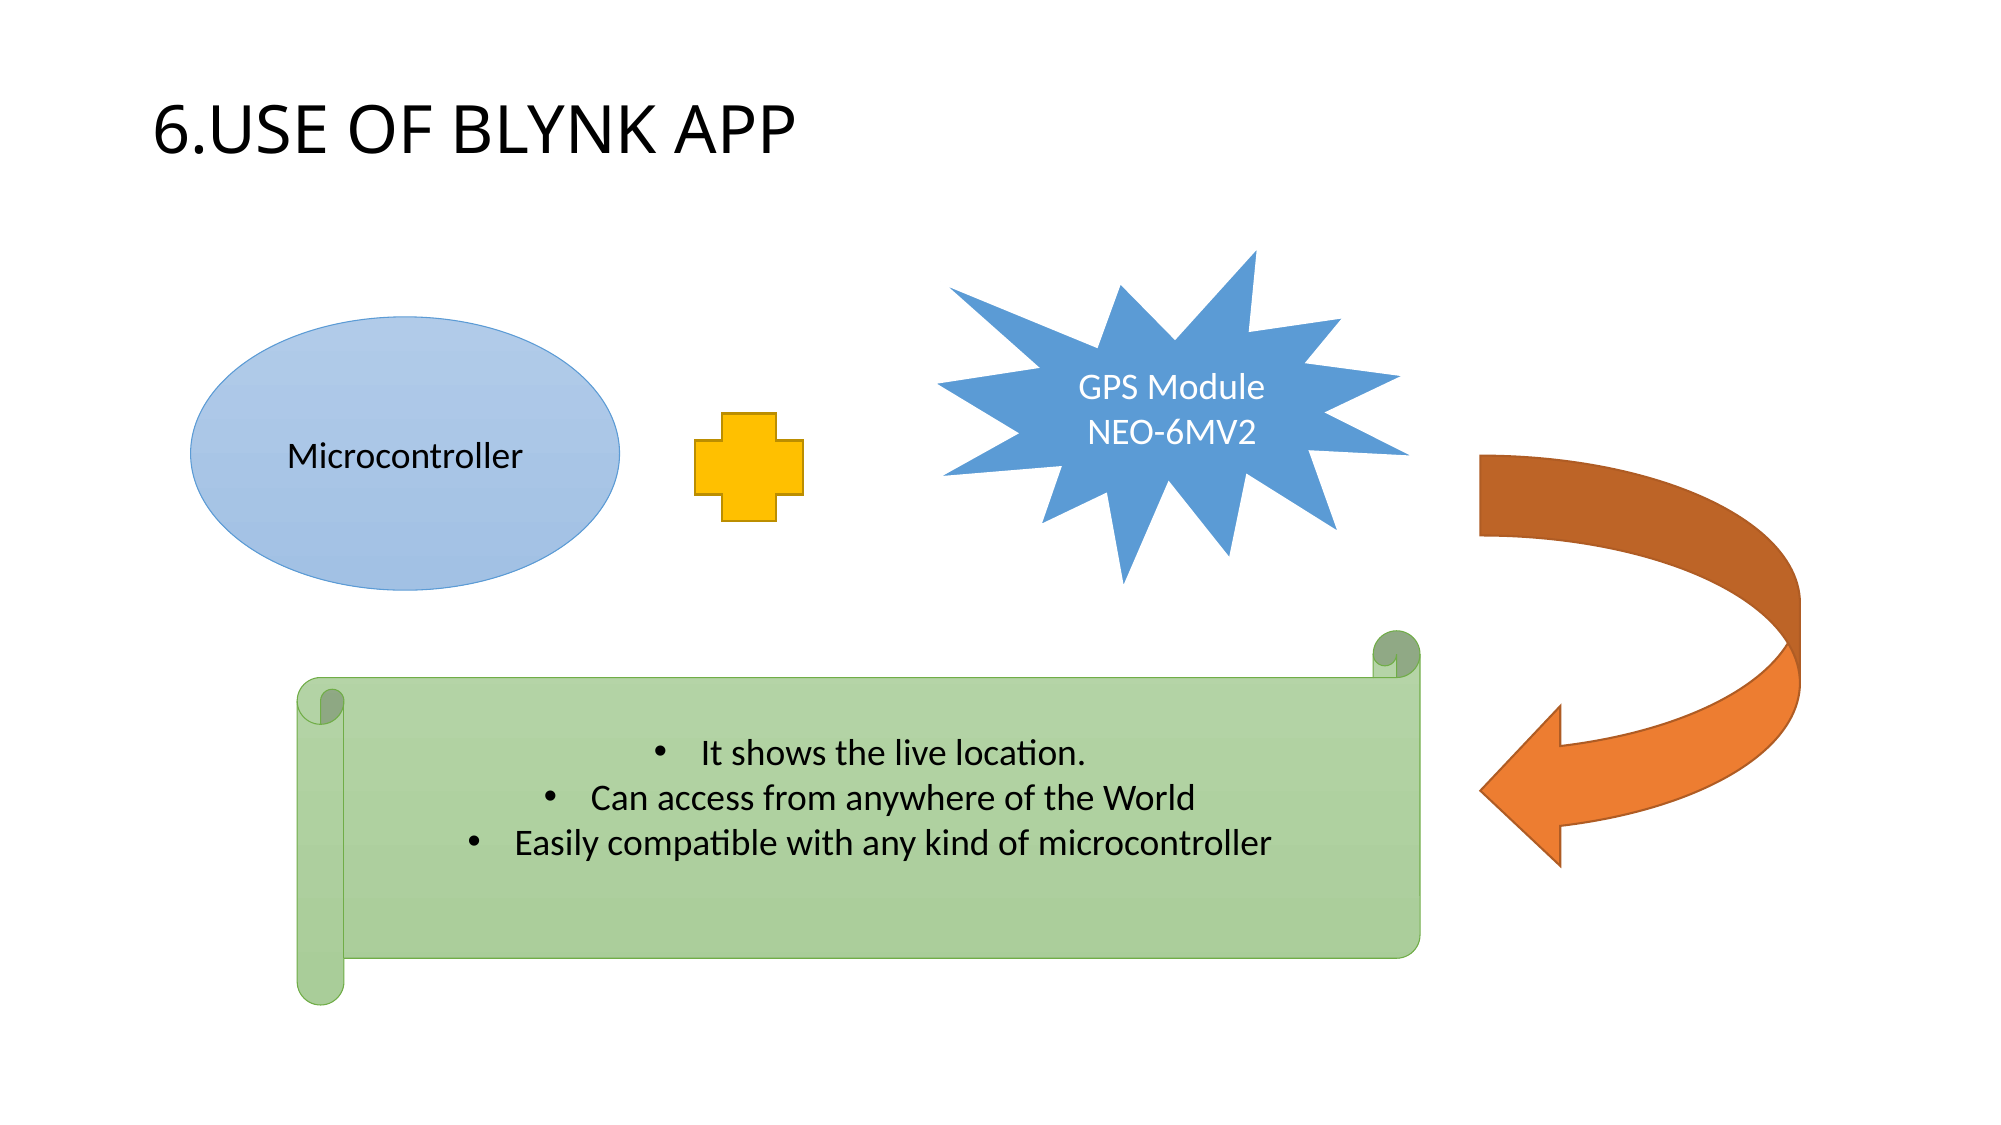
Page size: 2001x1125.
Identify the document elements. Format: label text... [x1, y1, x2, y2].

text_box Microcontroller [190, 316, 621, 591]
text_box [1478, 454, 1801, 869]
text_box GPS Module NEO-6MV2 [927, 240, 1419, 596]
title 6.USE OF BLYNK APP [137, 59, 1863, 205]
text_box It shows the live location. Can access from anywhere of the World Easily compatible with any kind of microcontroller [296, 630, 1421, 1006]
text_box [694, 412, 804, 522]
